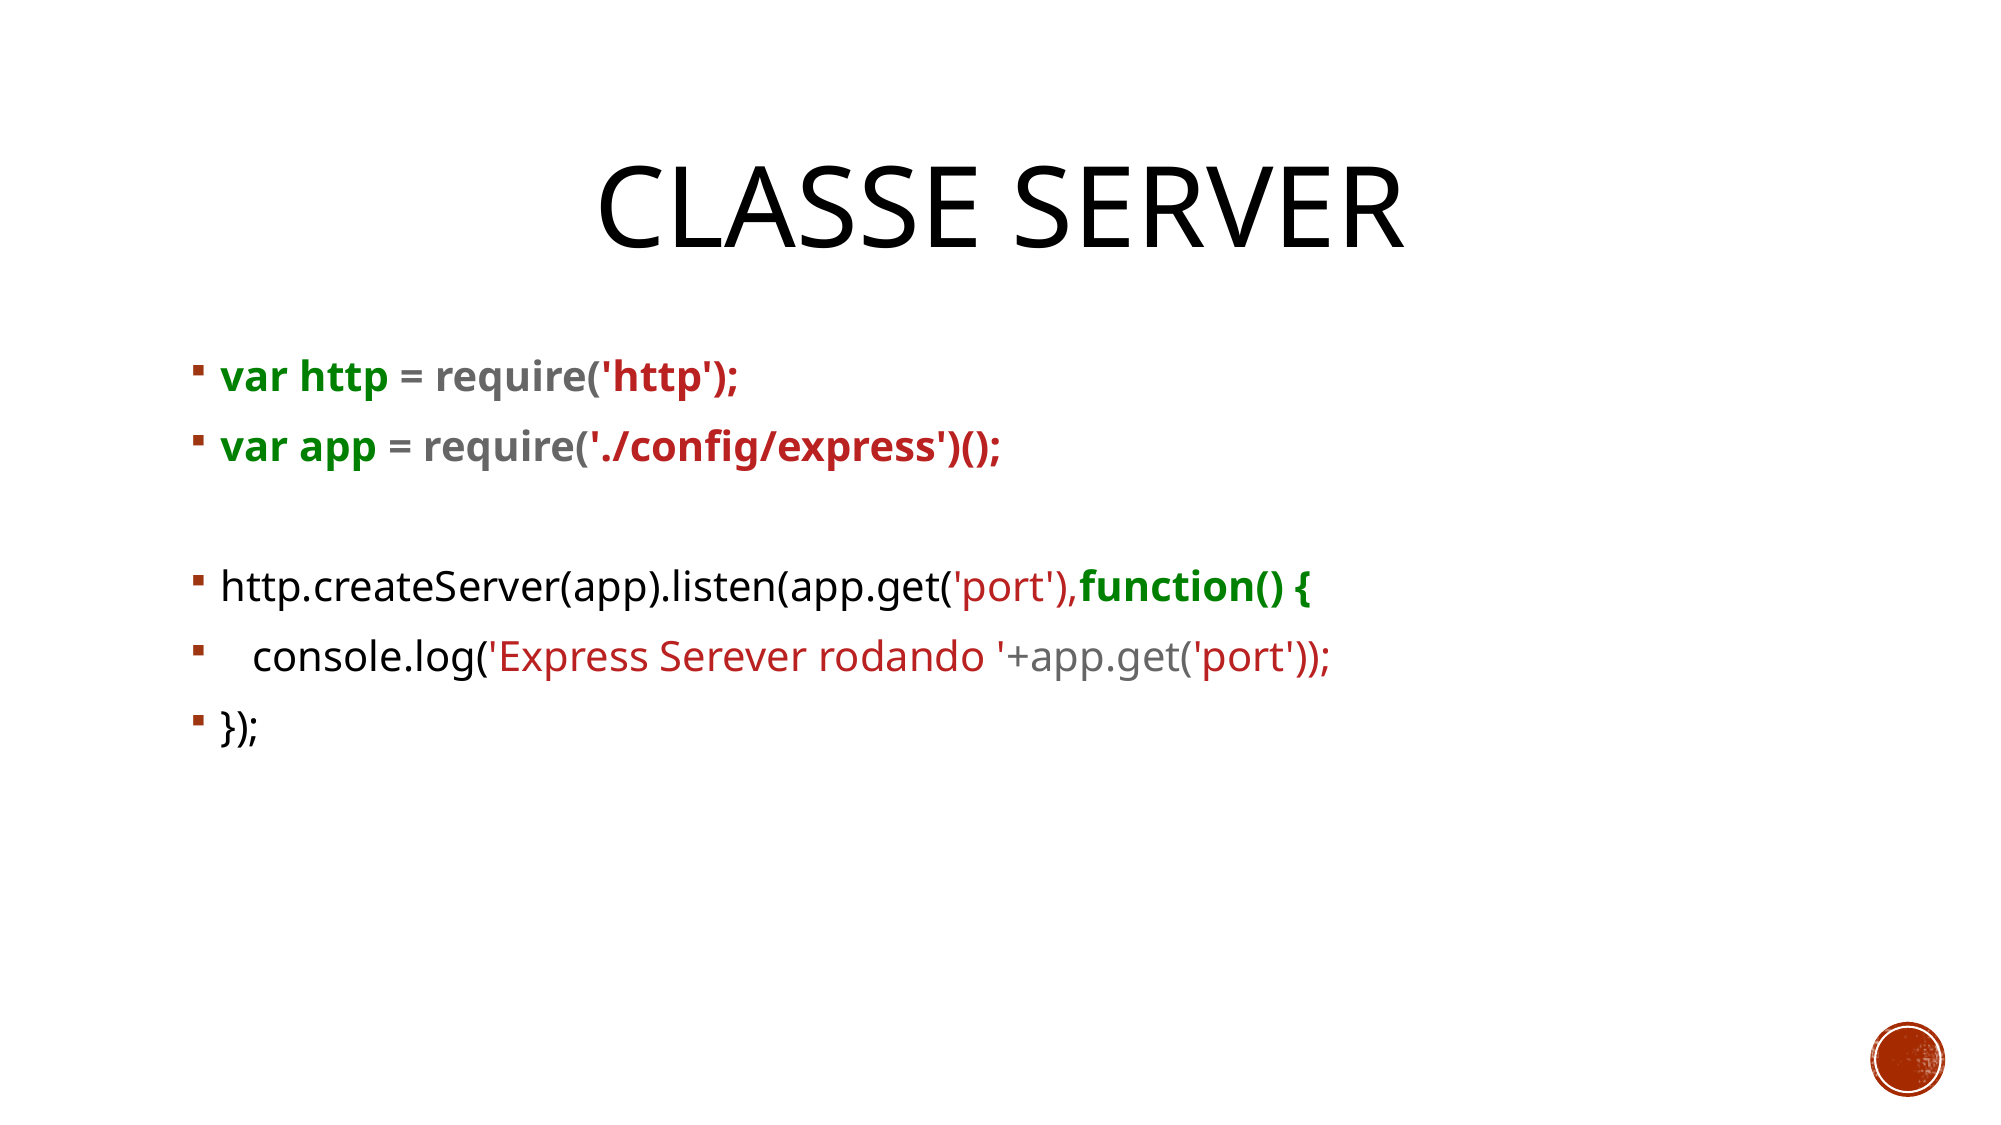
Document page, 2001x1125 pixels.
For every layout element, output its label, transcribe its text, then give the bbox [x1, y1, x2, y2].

title Classe Server [175, 79, 1826, 344]
list var http = require('http'); var app = require('./config/express')(); http.createServer(app).listen(app.get('port'),function() { console.log('Express Serever rodando '+app.get('port')); }); [175, 348, 1826, 1013]
